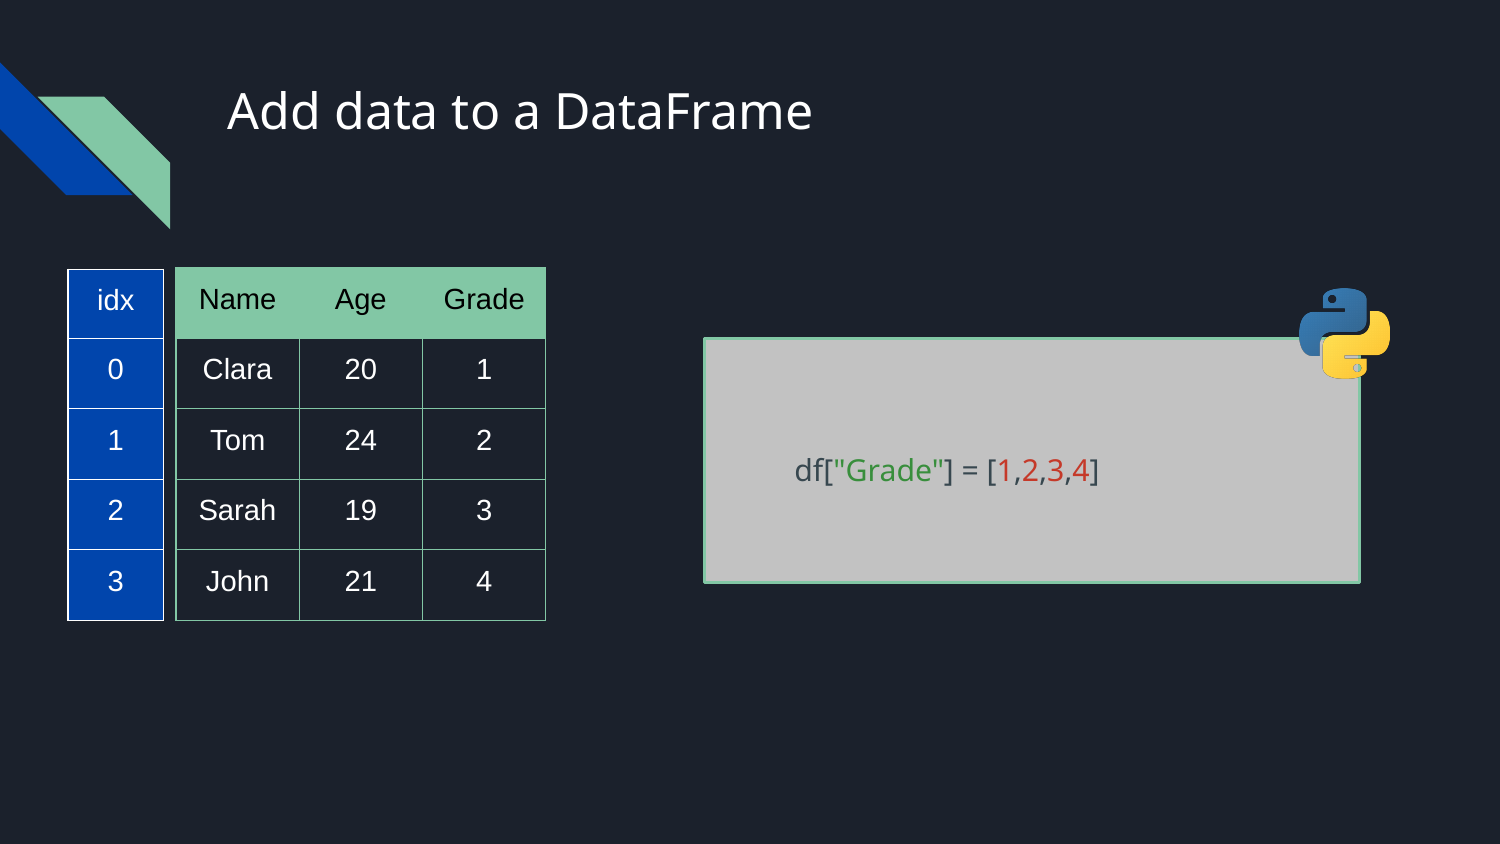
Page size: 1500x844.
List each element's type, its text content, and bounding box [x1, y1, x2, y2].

table_cell 2 [69, 480, 163, 549]
table_cell Tom [177, 409, 299, 479]
text_box df["Grade"] = [1,2,3,4] [704, 338, 1360, 583]
table_cell Sarah [177, 480, 299, 549]
table_cell John [177, 550, 299, 620]
table_header idx [69, 270, 163, 338]
table_cell 1 [423, 339, 545, 408]
table_cell 1 [69, 409, 163, 479]
table_header Age [300, 268, 422, 338]
table_cell 3 [423, 480, 545, 549]
table_cell Clara [177, 339, 299, 408]
table_cell 0 [69, 339, 163, 408]
table_header Grade [423, 268, 545, 338]
table_cell 3 [69, 550, 163, 620]
title Add data to a DataFrame [212, 64, 1368, 215]
table_cell 24 [300, 409, 422, 479]
table_cell 2 [423, 409, 545, 479]
picture [1299, 287, 1390, 379]
table_cell 19 [300, 480, 422, 549]
table_header Name [177, 268, 299, 338]
table_cell 20 [300, 339, 422, 408]
table_cell 4 [423, 550, 545, 620]
table_cell 21 [300, 550, 422, 620]
